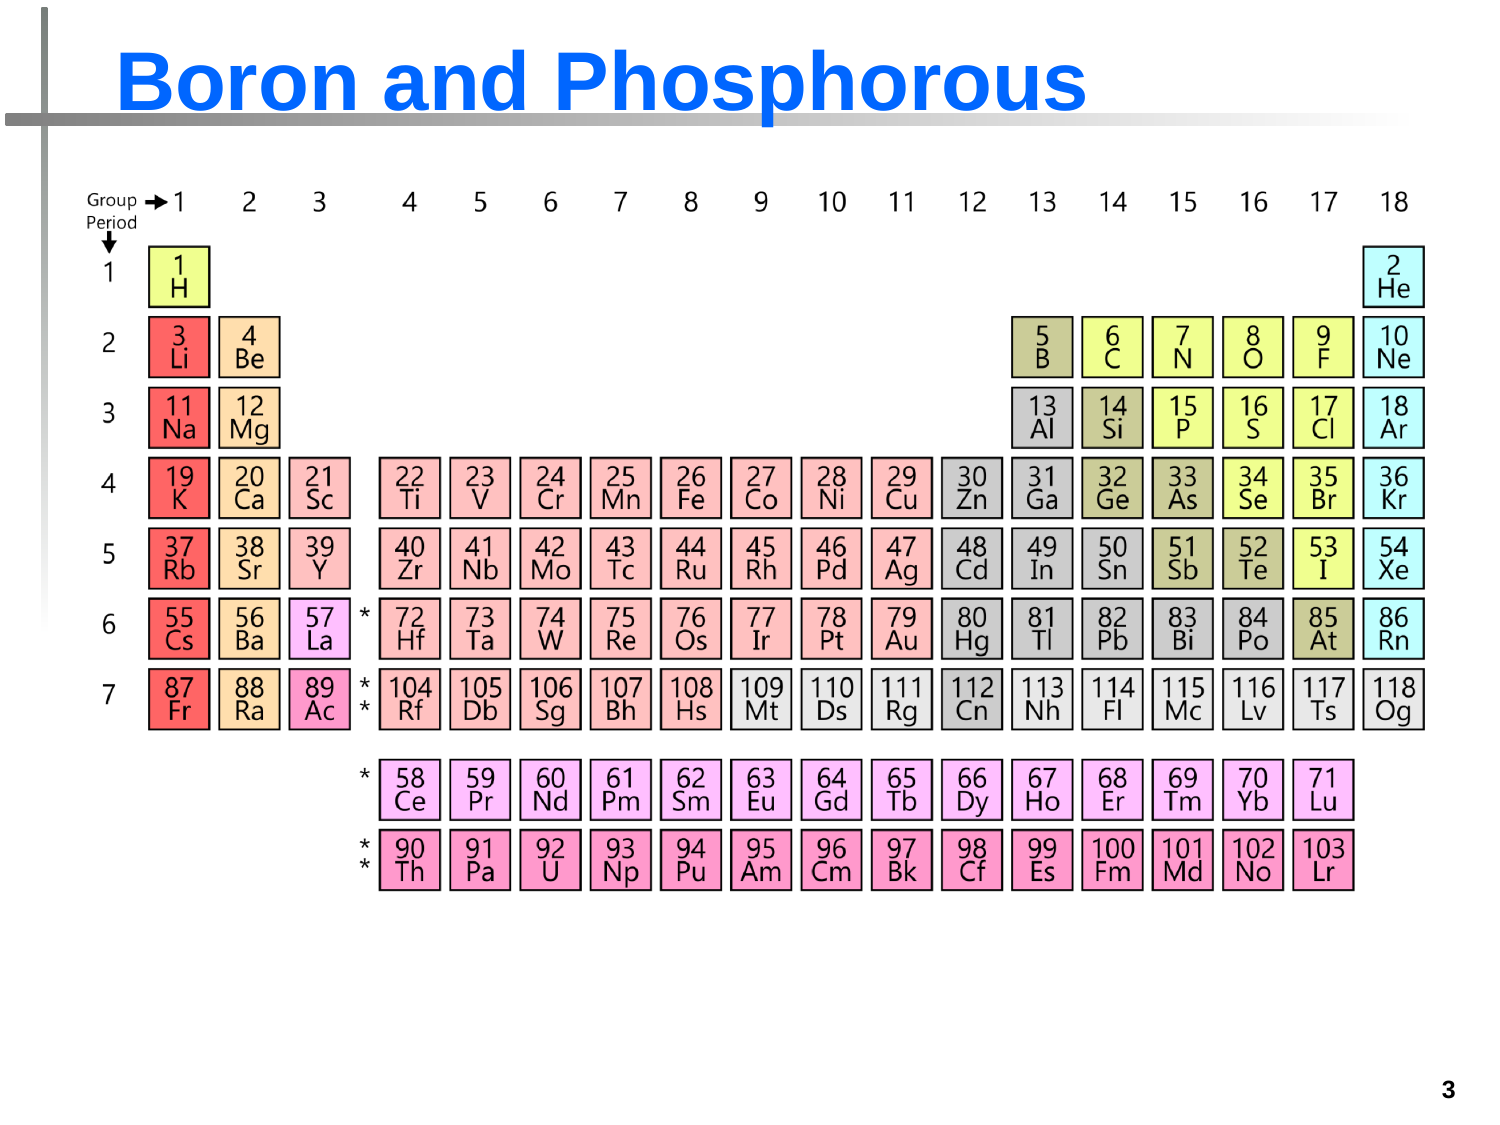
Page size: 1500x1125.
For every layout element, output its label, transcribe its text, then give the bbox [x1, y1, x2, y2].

title Boron and Phosphorous [100, 18, 1460, 135]
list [71, 172, 1429, 892]
